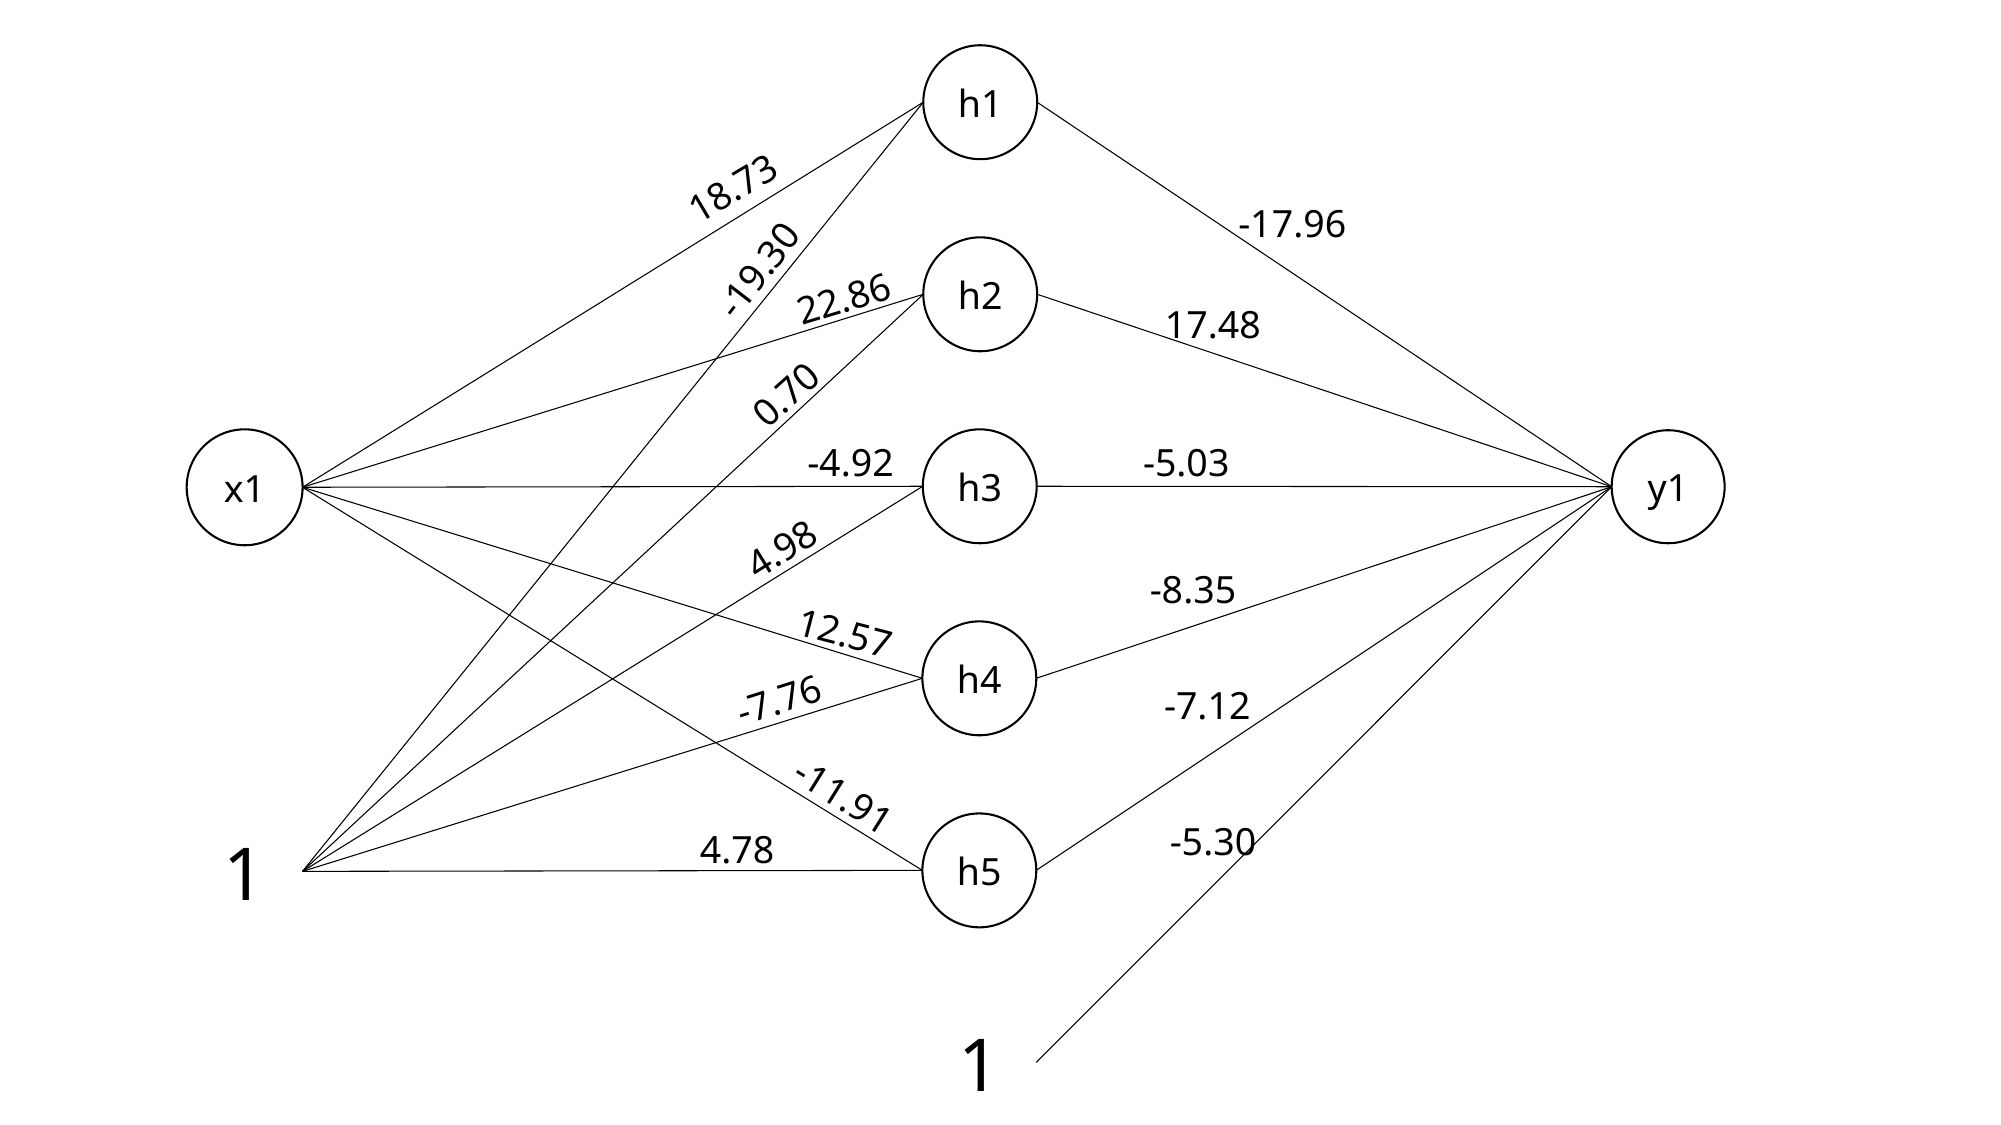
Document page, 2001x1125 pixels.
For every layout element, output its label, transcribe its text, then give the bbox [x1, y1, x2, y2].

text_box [1036, 871, 1612, 1063]
text_box h1 [922, 44, 1039, 161]
text_box 4.78 [685, 872, 790, 879]
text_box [302, 294, 924, 872]
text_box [1036, 486, 1612, 679]
text_box 1 [185, 812, 304, 931]
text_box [302, 486, 923, 678]
text_box h3 [924, 428, 1037, 545]
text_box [1036, 679, 1612, 871]
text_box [1037, 294, 1612, 486]
text_box x1 [185, 428, 302, 547]
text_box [1037, 102, 1612, 294]
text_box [302, 678, 923, 870]
text_box h4 [924, 620, 1036, 737]
text_box 1 [921, 1004, 1038, 1121]
text_box h5 [921, 812, 1036, 929]
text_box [302, 102, 924, 294]
text_box h2 [924, 236, 1037, 353]
text_box y1 [1612, 429, 1726, 545]
